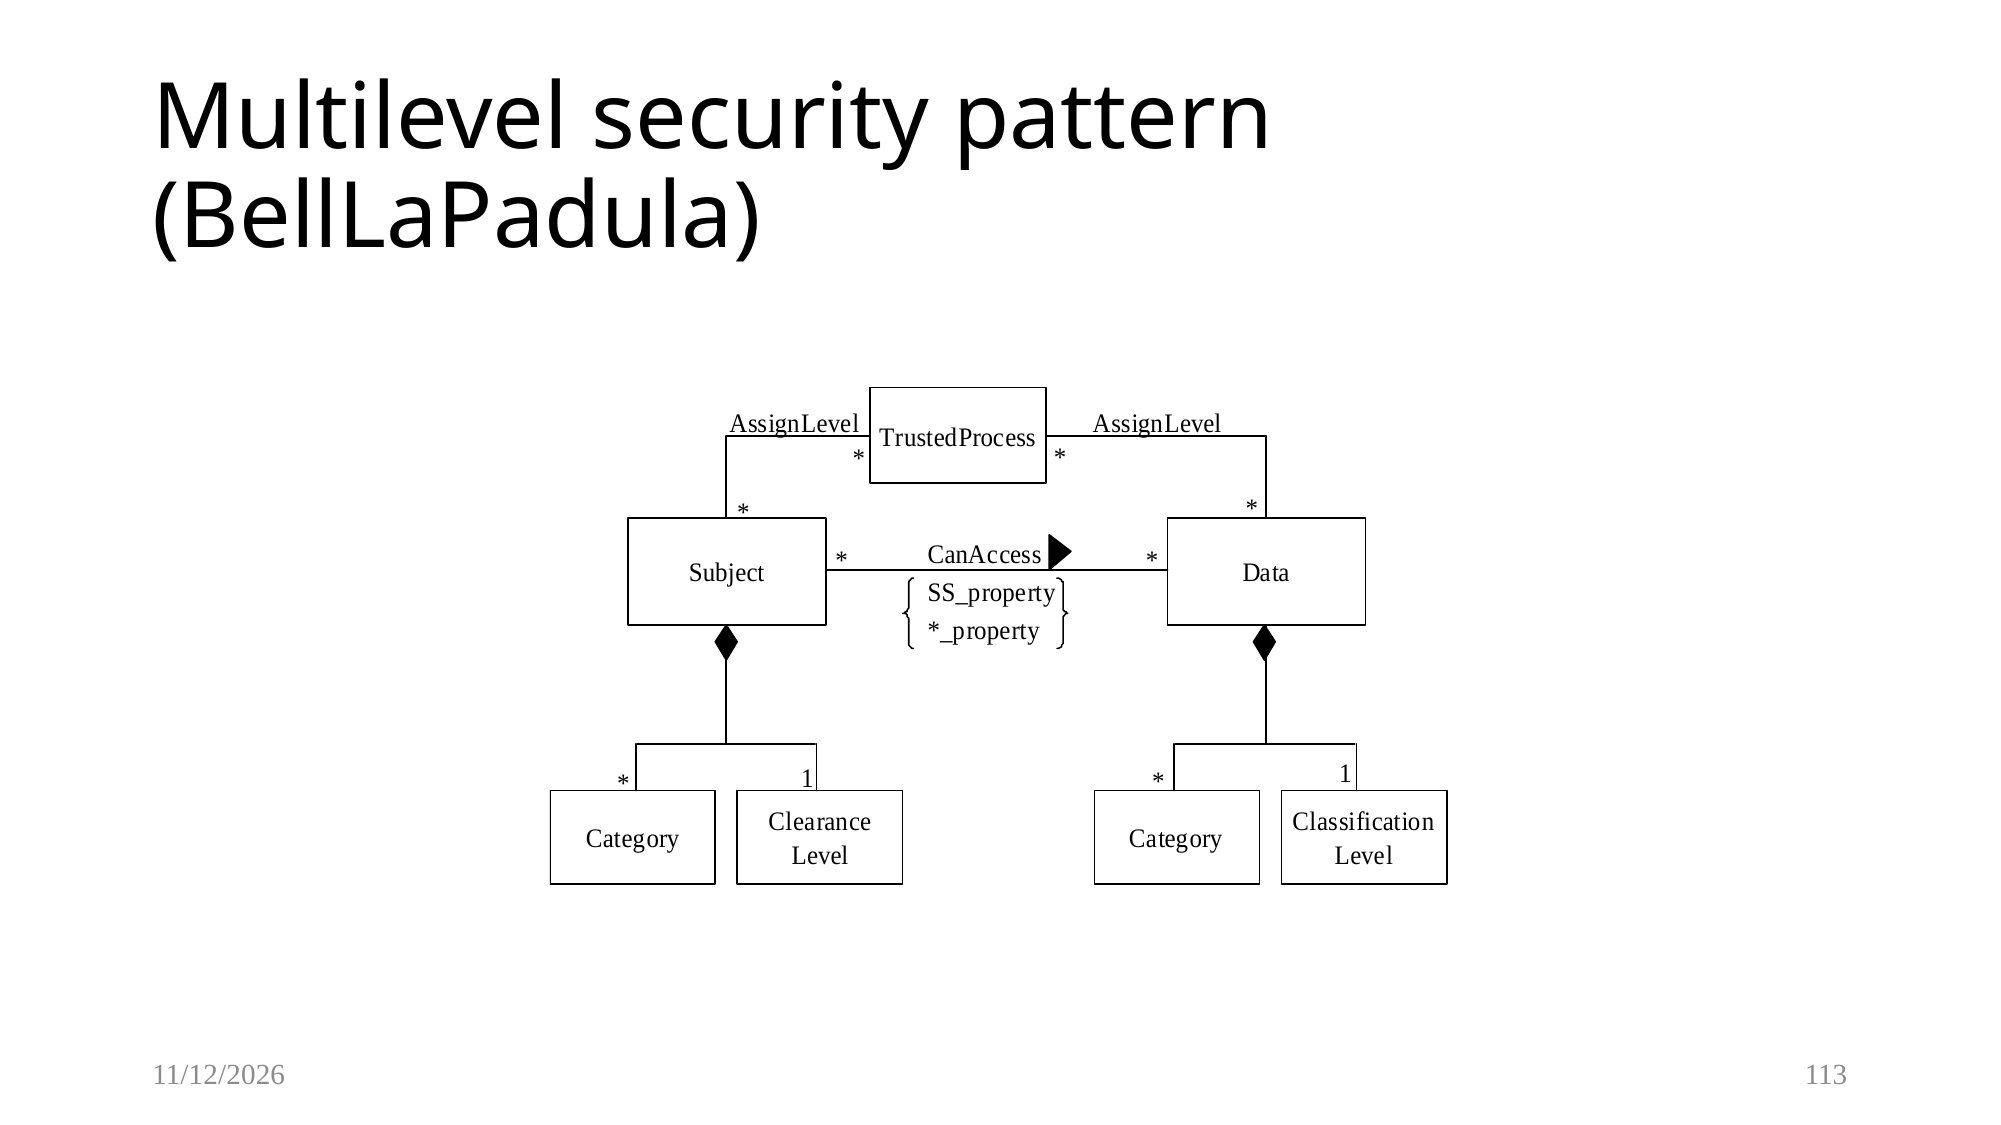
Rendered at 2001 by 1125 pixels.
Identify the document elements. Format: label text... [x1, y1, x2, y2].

title Multilevel security pattern (BellLaPadula) [137, 59, 1863, 278]
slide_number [137, 1042, 588, 1103]
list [549, 387, 1450, 888]
slide_number 113 [1412, 1042, 1863, 1103]
